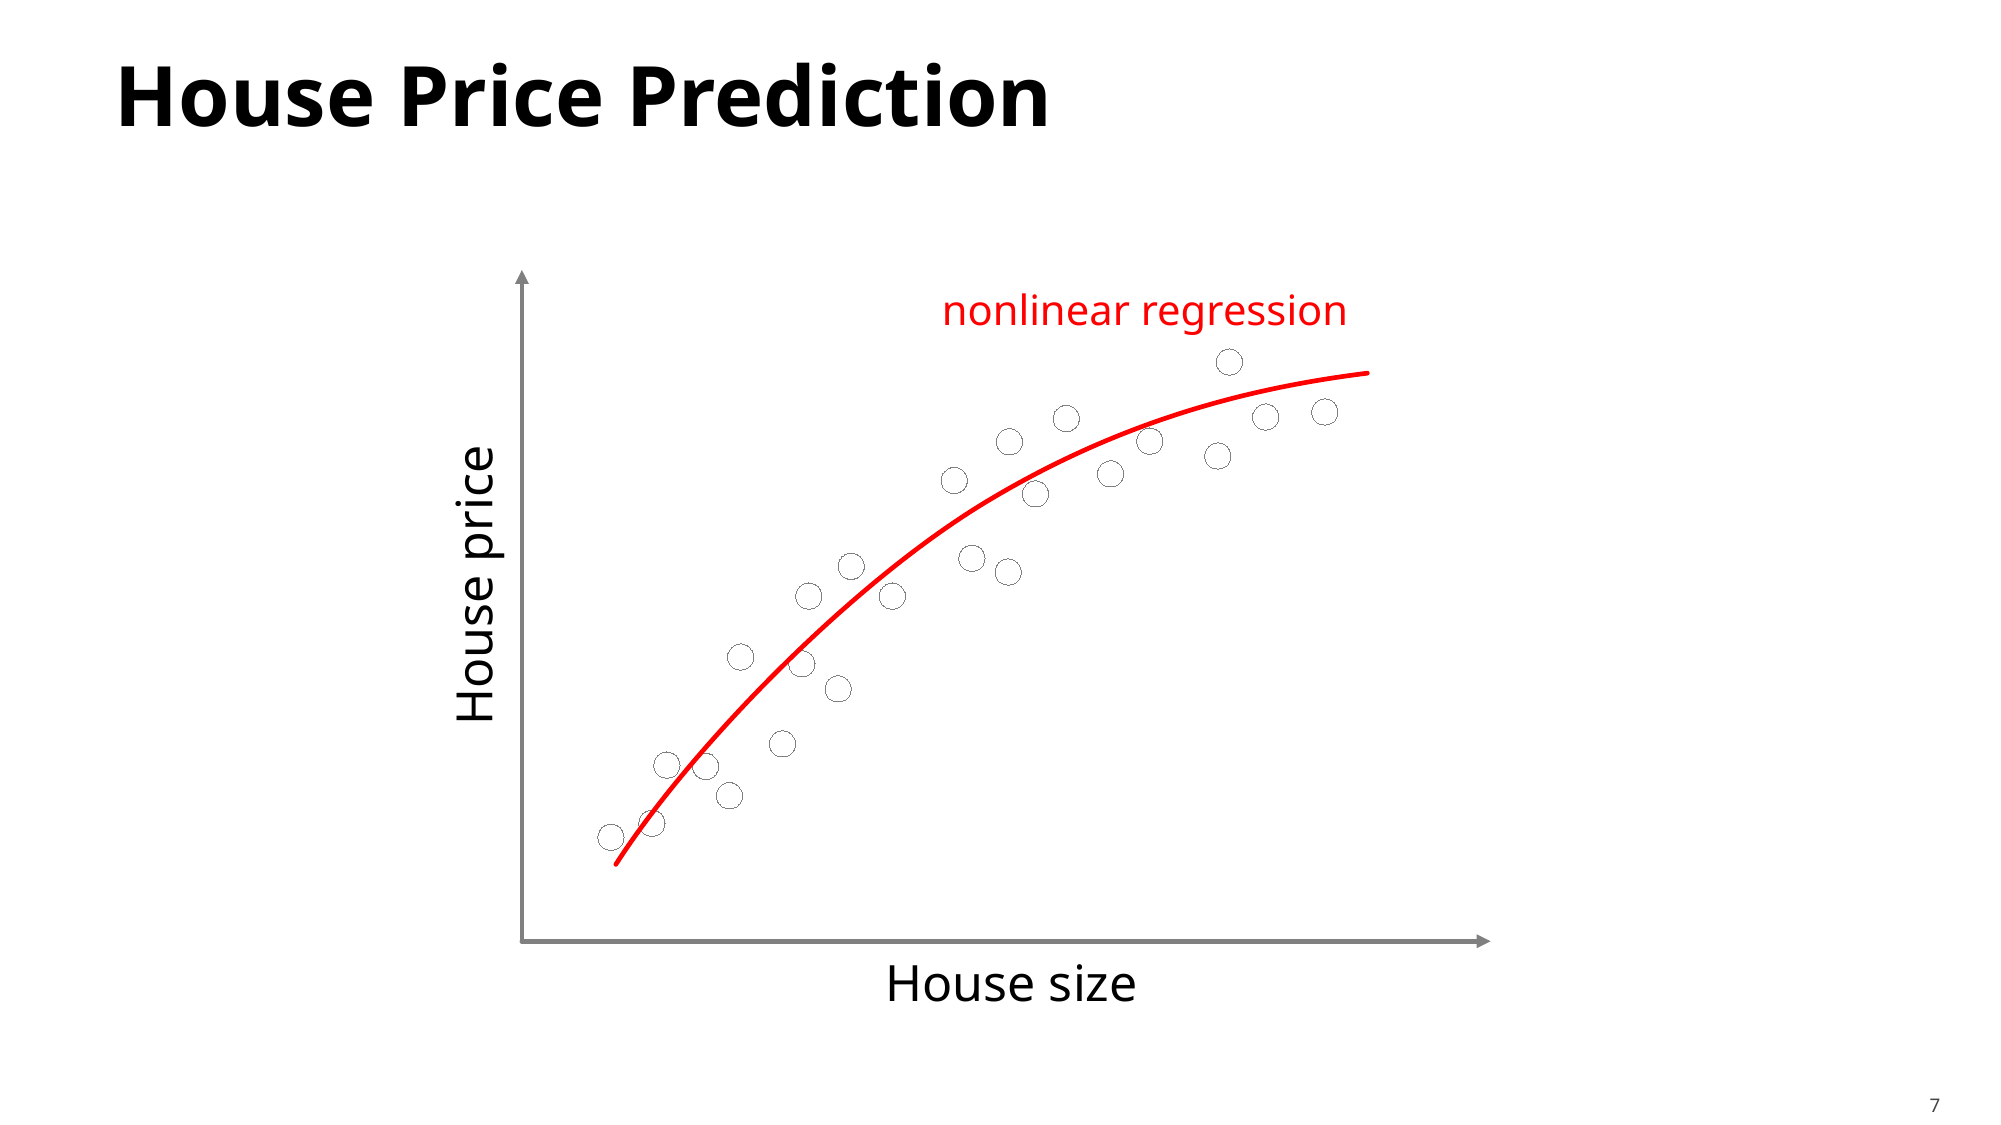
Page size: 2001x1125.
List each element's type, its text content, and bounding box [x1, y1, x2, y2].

text_box [1053, 405, 1080, 432]
text_box House size [870, 949, 1153, 1019]
text_box [795, 582, 822, 610]
text_box [638, 810, 652, 828]
text_box nonlinear regression [941, 267, 1294, 350]
text_box House price [434, 430, 510, 741]
slide_number 7 [1794, 1080, 1955, 1125]
text_box [941, 467, 968, 494]
text_box [716, 785, 743, 809]
title House Price Prediction [99, 12, 1900, 175]
text_box [1216, 348, 1243, 376]
text_box [996, 428, 1023, 455]
text_box [727, 643, 754, 671]
text_box [838, 553, 865, 580]
text_box [782, 748, 795, 757]
text_box [1311, 399, 1338, 426]
text_box [615, 372, 1368, 865]
text_box [653, 751, 681, 779]
text_box [597, 824, 625, 851]
